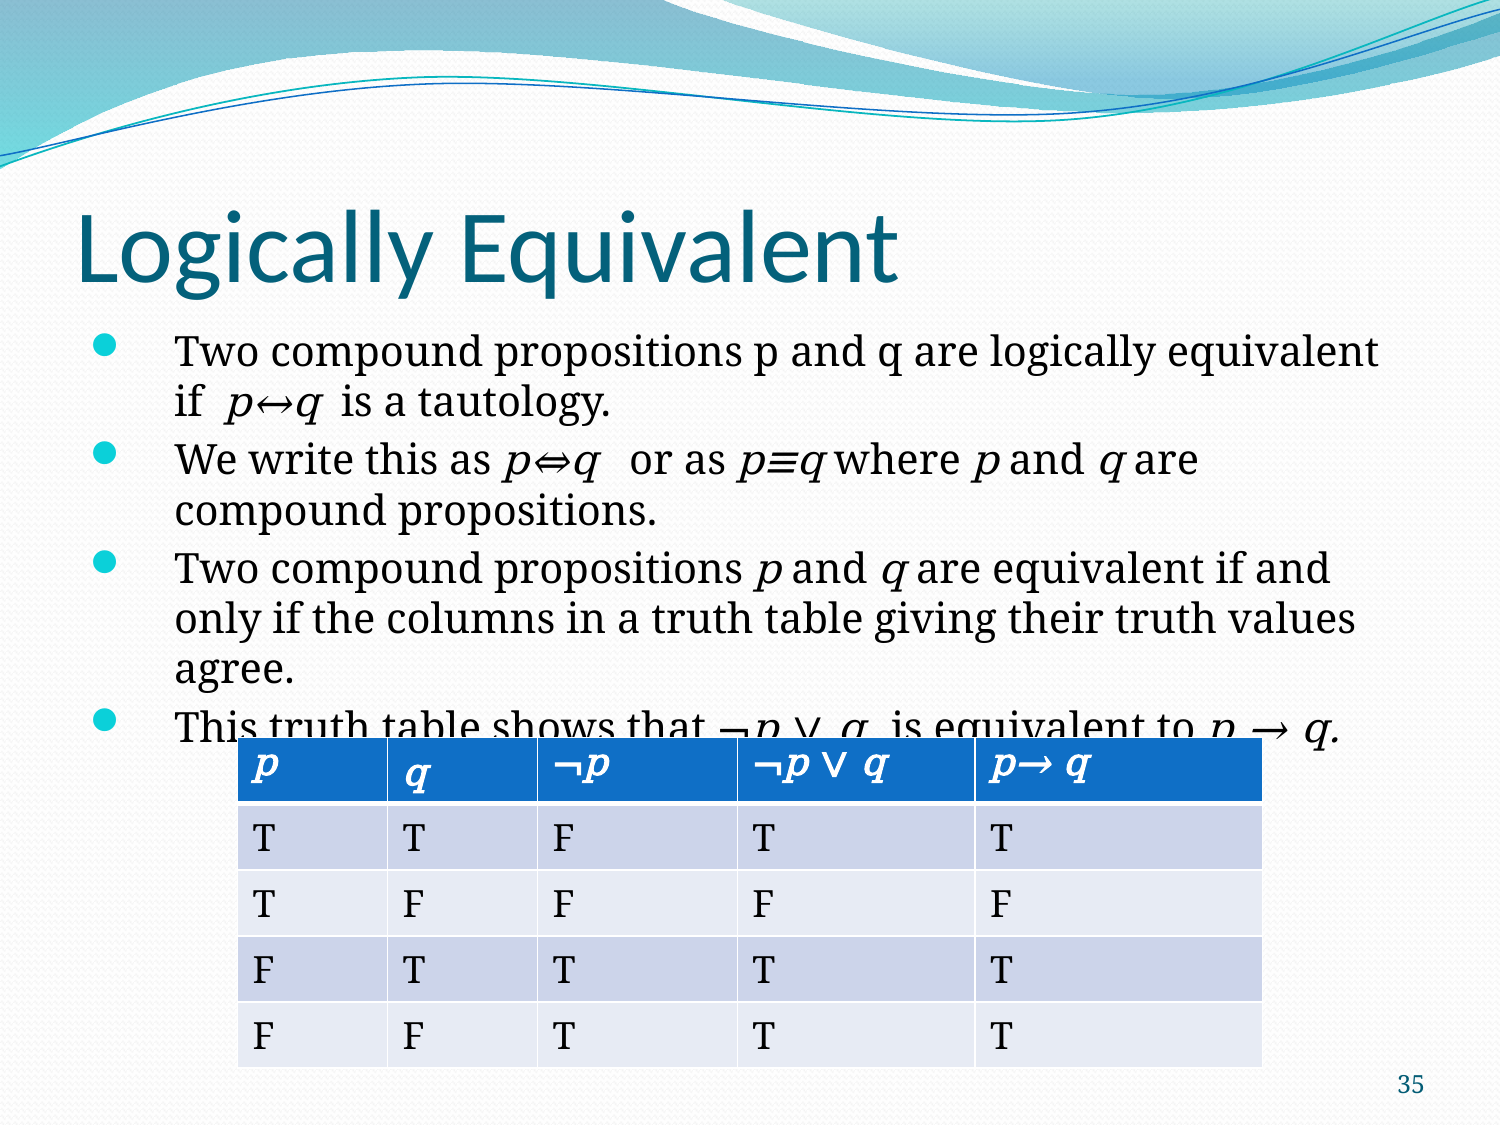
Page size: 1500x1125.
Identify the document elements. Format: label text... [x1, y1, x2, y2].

table_header q [388, 738, 537, 801]
table_cell F [388, 871, 537, 935]
table_cell F [738, 871, 974, 935]
table_cell F [538, 871, 737, 935]
table_cell T [538, 937, 737, 1001]
table_header ¬p ∨ q [738, 738, 974, 801]
table_cell T [738, 1003, 974, 1067]
table_header ¬p [538, 738, 737, 801]
table_cell T [738, 806, 974, 869]
table_cell T [388, 937, 537, 1001]
slide_number 35 [1299, 1042, 1425, 1103]
table_cell F [238, 1003, 387, 1067]
table_cell T [238, 806, 387, 869]
table_cell T [538, 1003, 737, 1067]
title Logically Equivalent [75, 115, 1425, 303]
table_header p→ q [976, 738, 1262, 801]
table_header p [238, 738, 387, 801]
table_cell T [976, 937, 1262, 1001]
list Two compound propositions p and q are logically equivalent if p↔q is a tautology. We write this as p⇔q or as p≡q where p and q are compound propositions. Two compound propositions p and q are equivalent if and only if the columns in a truth table giving their truth values agree. This truth table shows that ¬p ∨ q is equivalent to p → q. [75, 317, 1425, 1038]
table_cell T [238, 871, 387, 935]
table_cell F [388, 1003, 537, 1067]
table_cell T [976, 806, 1262, 869]
table_cell F [538, 806, 737, 869]
table_cell T [738, 937, 974, 1001]
table_cell F [238, 937, 387, 1001]
table_cell T [388, 806, 537, 869]
table_cell T [976, 1003, 1262, 1067]
table_cell F [976, 871, 1262, 935]
